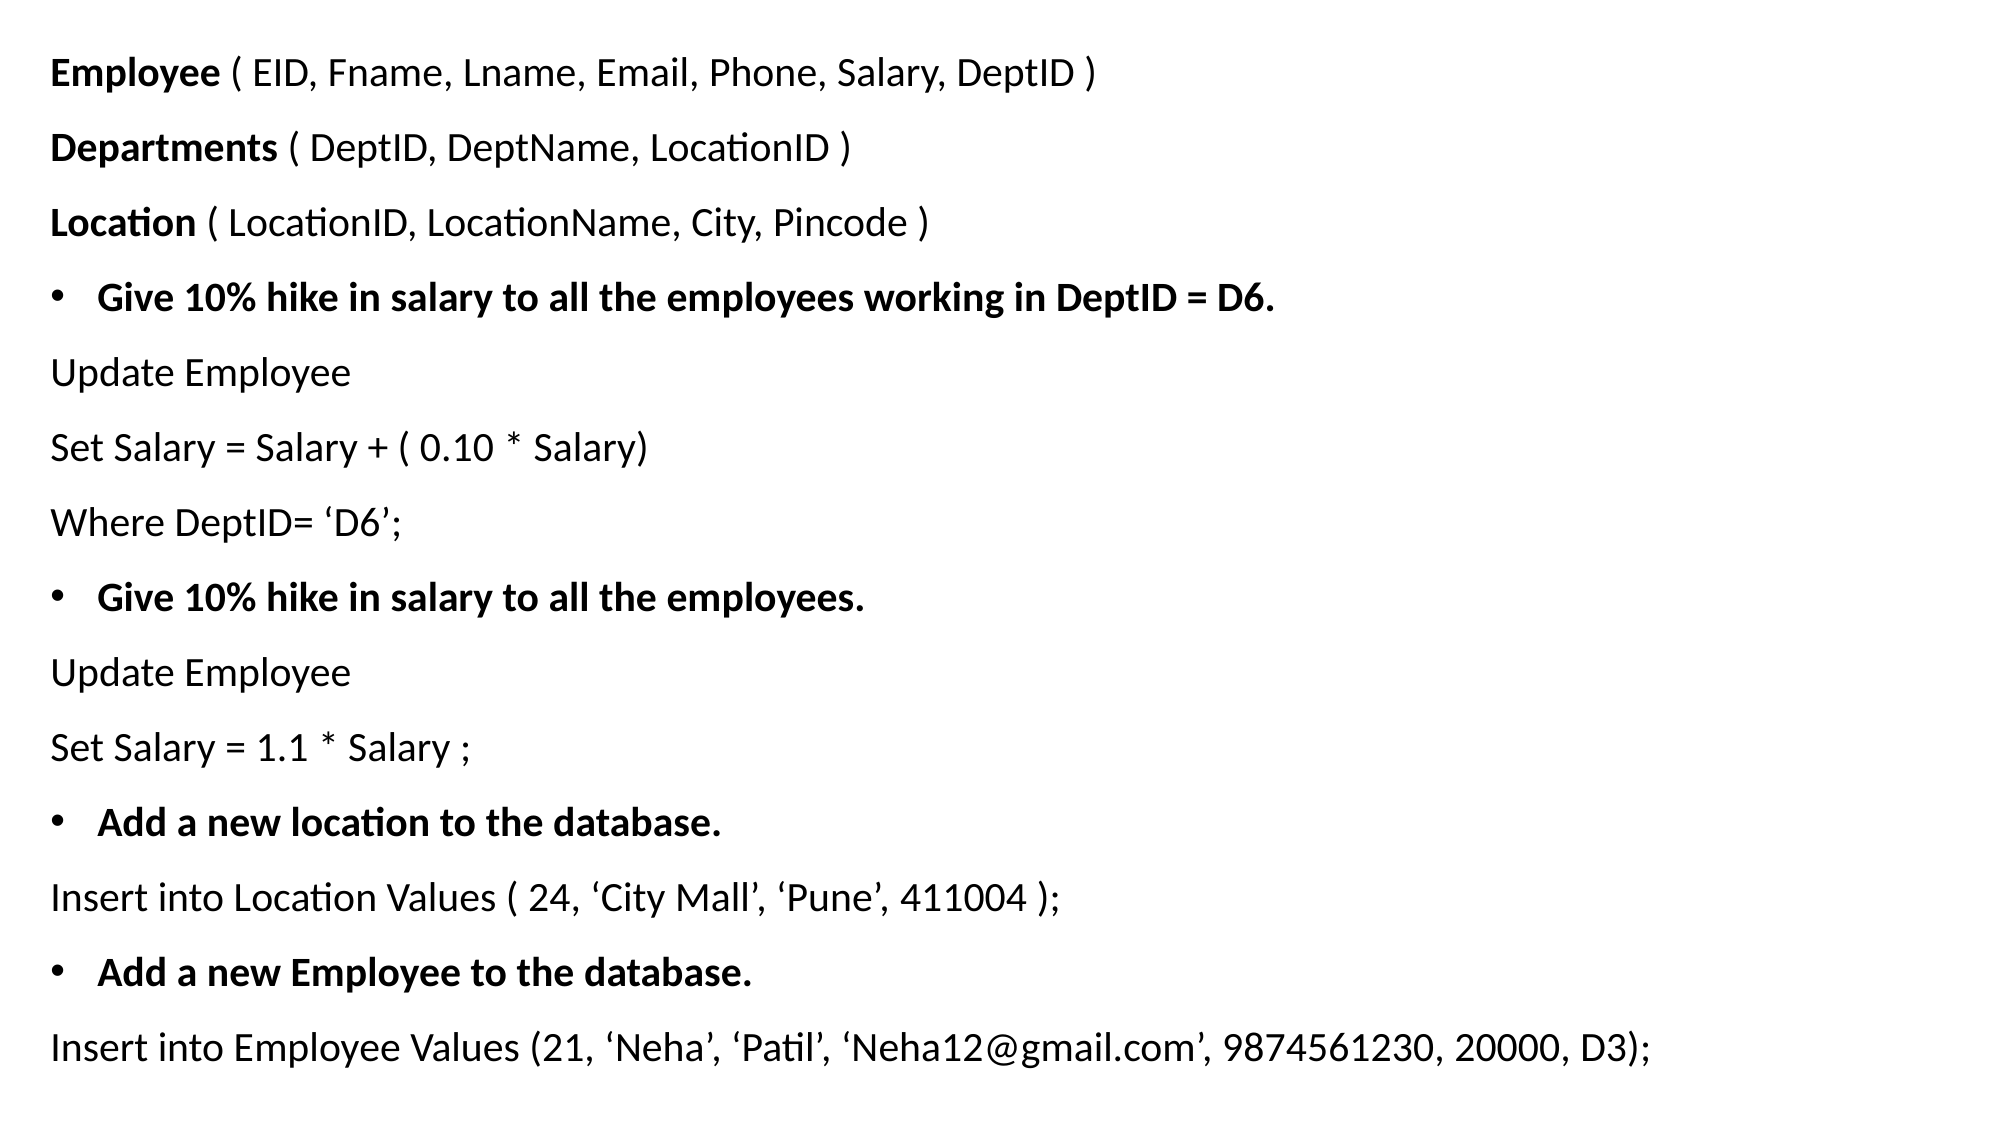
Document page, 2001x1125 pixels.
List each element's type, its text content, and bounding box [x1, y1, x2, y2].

text_box Employee ( EID, Fname, Lname, Email, Phone, Salary, DeptID ) Departments ( DeptID, DeptName, LocationID ) Location ( LocationID, LocationName, City, Pincode ) Give 10% hike in salary to all the employees working in DeptID = D6. Update Employee Set Salary = Salary + ( 0.10 * Salary) Where DeptID= ‘D6’; Give 10% hike in salary to all the employees. Update Employee Set Salary = 1.1 * Salary ; Add a new location to the database. Insert into Location Values ( 24, ‘City Mall’, ‘Pune’, 411004 ); Add a new Employee to the database. Insert into Employee Values (21, ‘Neha’, ‘Patil’, ‘Neha12@gmail.com’, 9874561230, 20000, D3); [35, 12, 1970, 1078]
